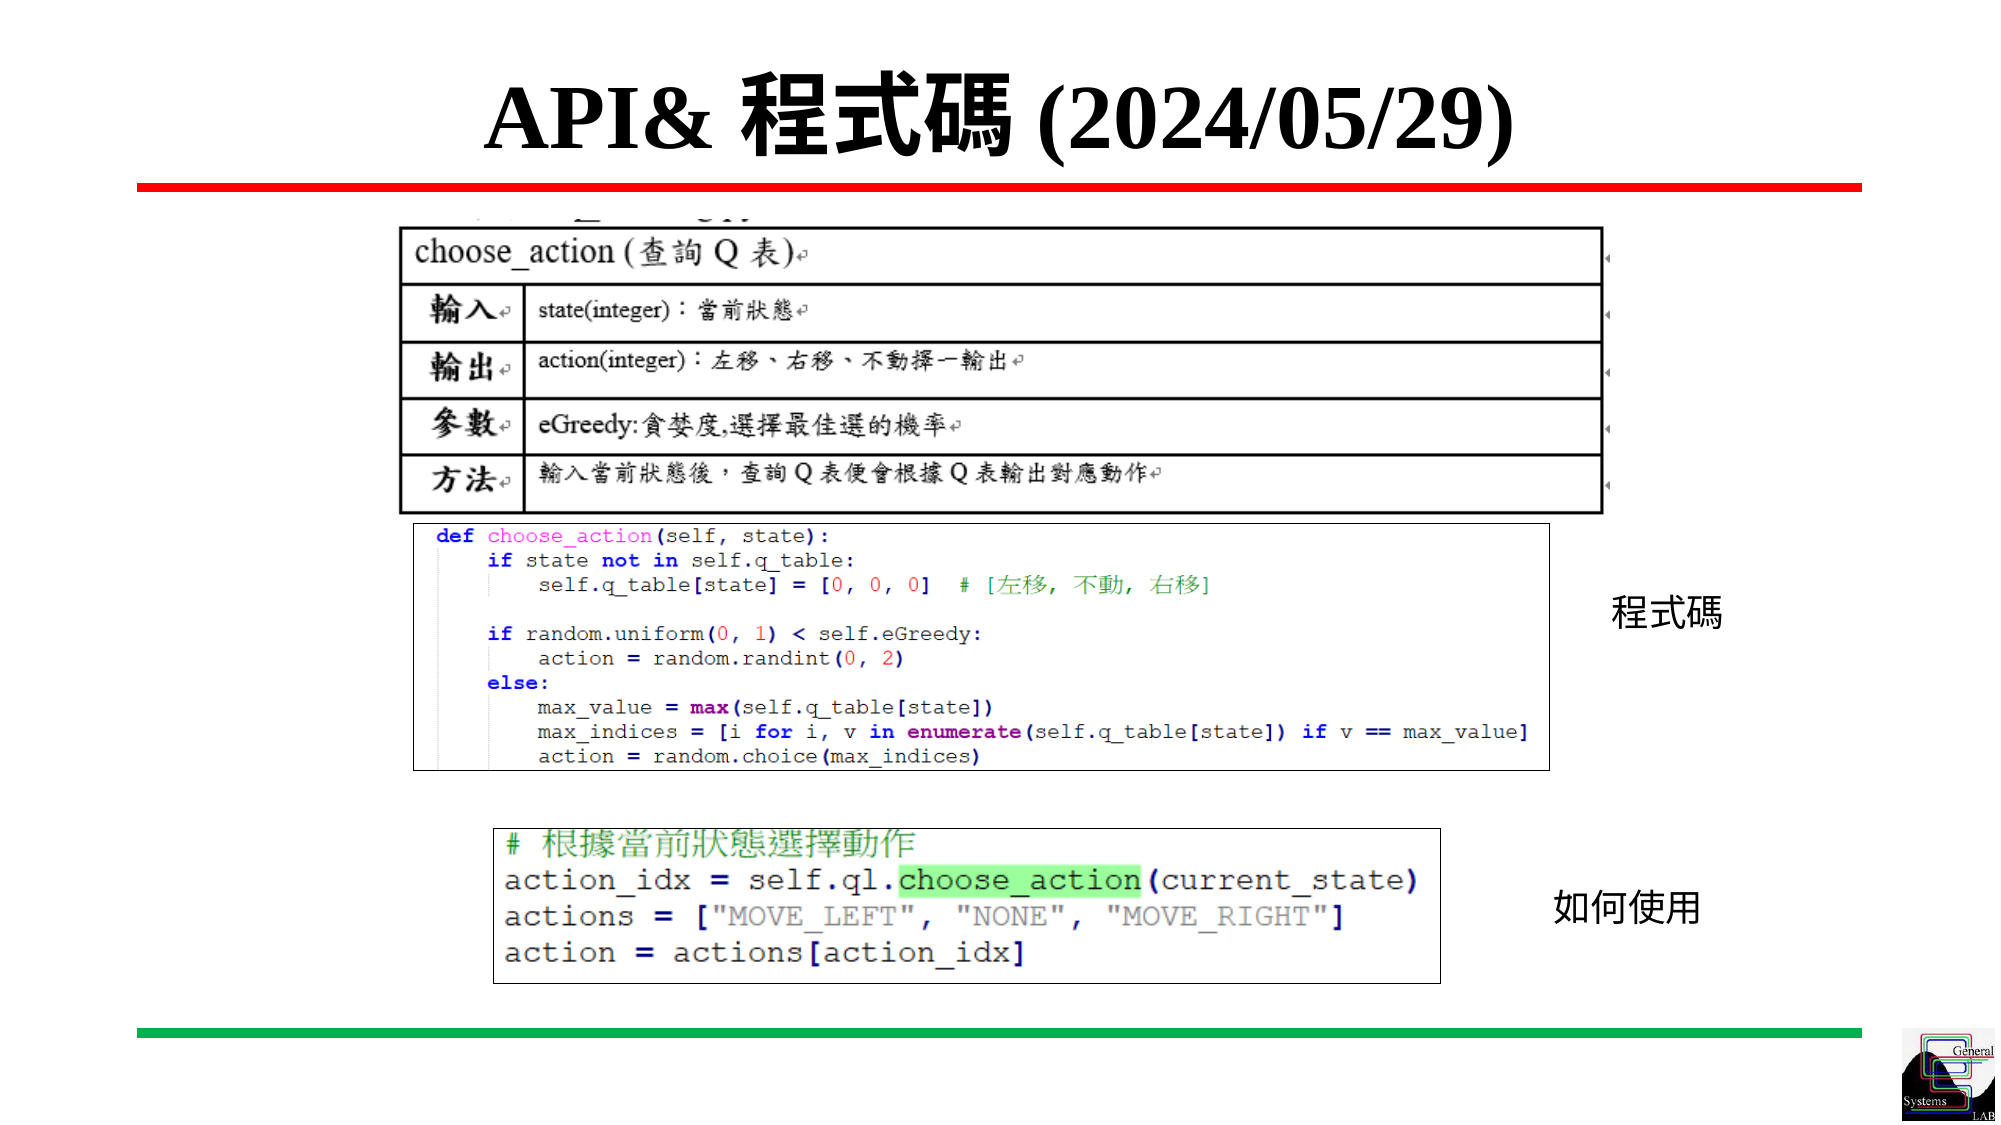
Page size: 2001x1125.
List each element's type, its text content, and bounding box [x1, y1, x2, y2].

picture [390, 219, 1610, 771]
picture [493, 828, 1441, 984]
title API&程式碼(2024/05/29) [137, 59, 1863, 178]
text_box 如何使用 [1538, 876, 1719, 936]
text_box 程式碼 [1597, 581, 1740, 642]
picture [1902, 1028, 1995, 1121]
